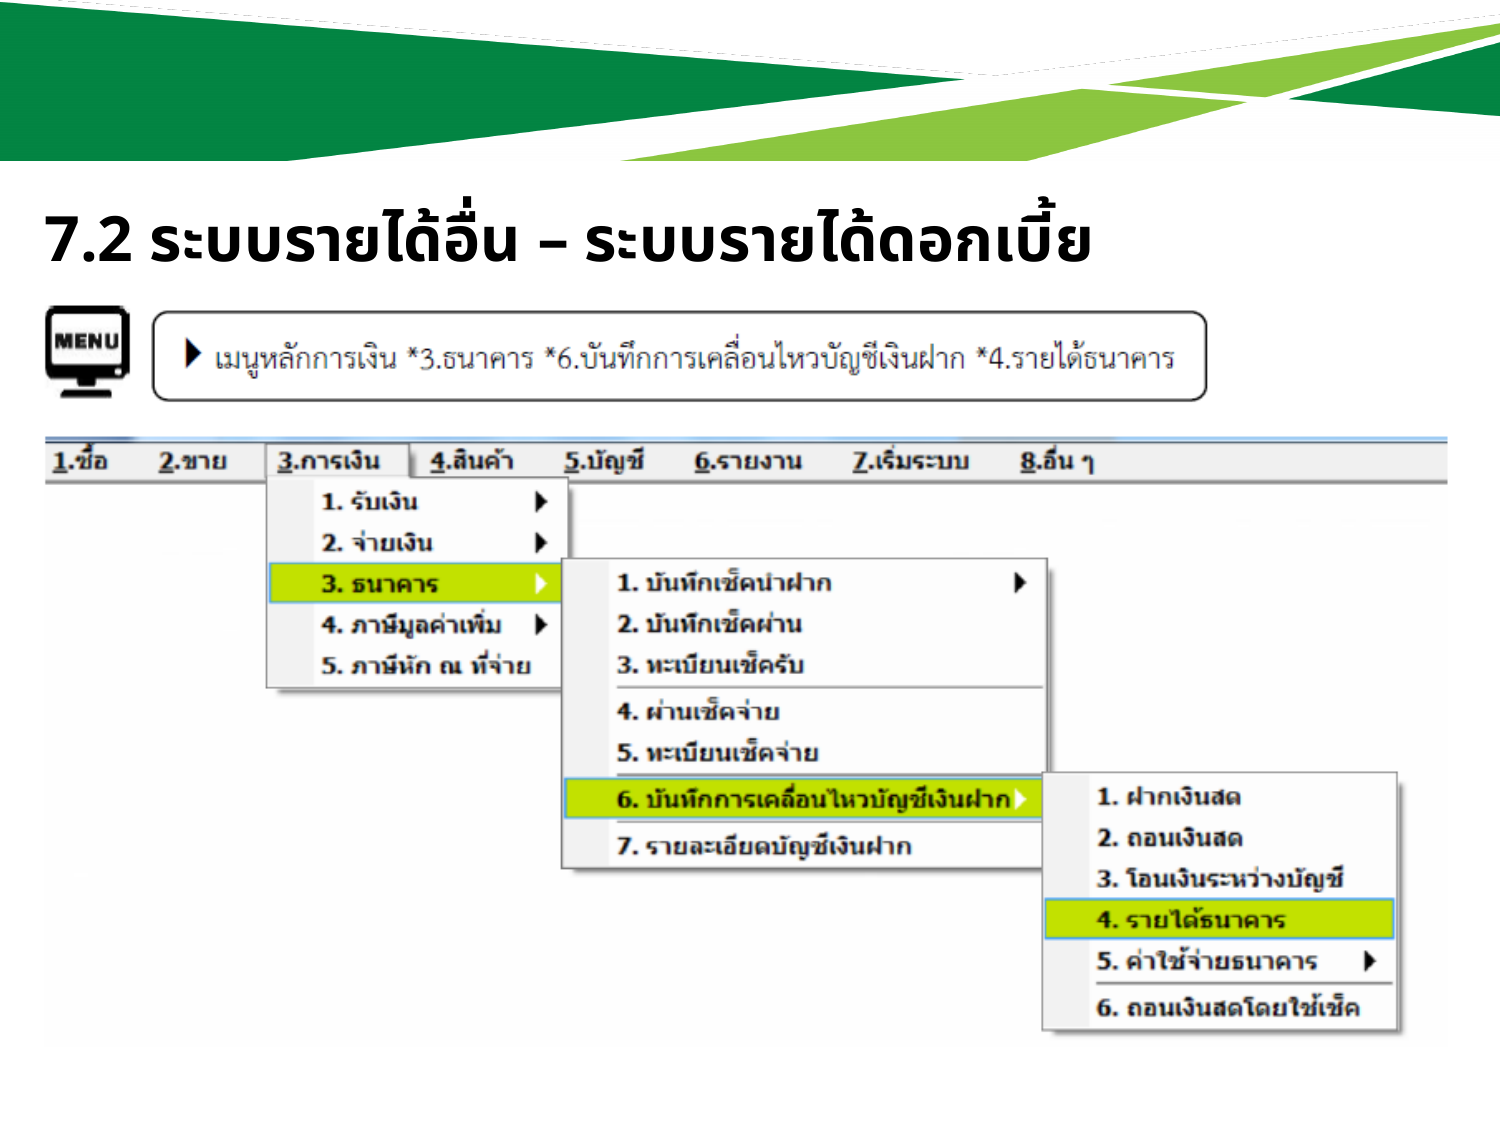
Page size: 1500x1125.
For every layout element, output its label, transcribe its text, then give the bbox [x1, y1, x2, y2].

picture [29, 291, 1481, 1047]
text_box 7.2 ระบบรายได้อื่น – ระบบรายได้ดอกเบี้ย [29, 184, 1500, 292]
picture [0, 1, 1500, 161]
